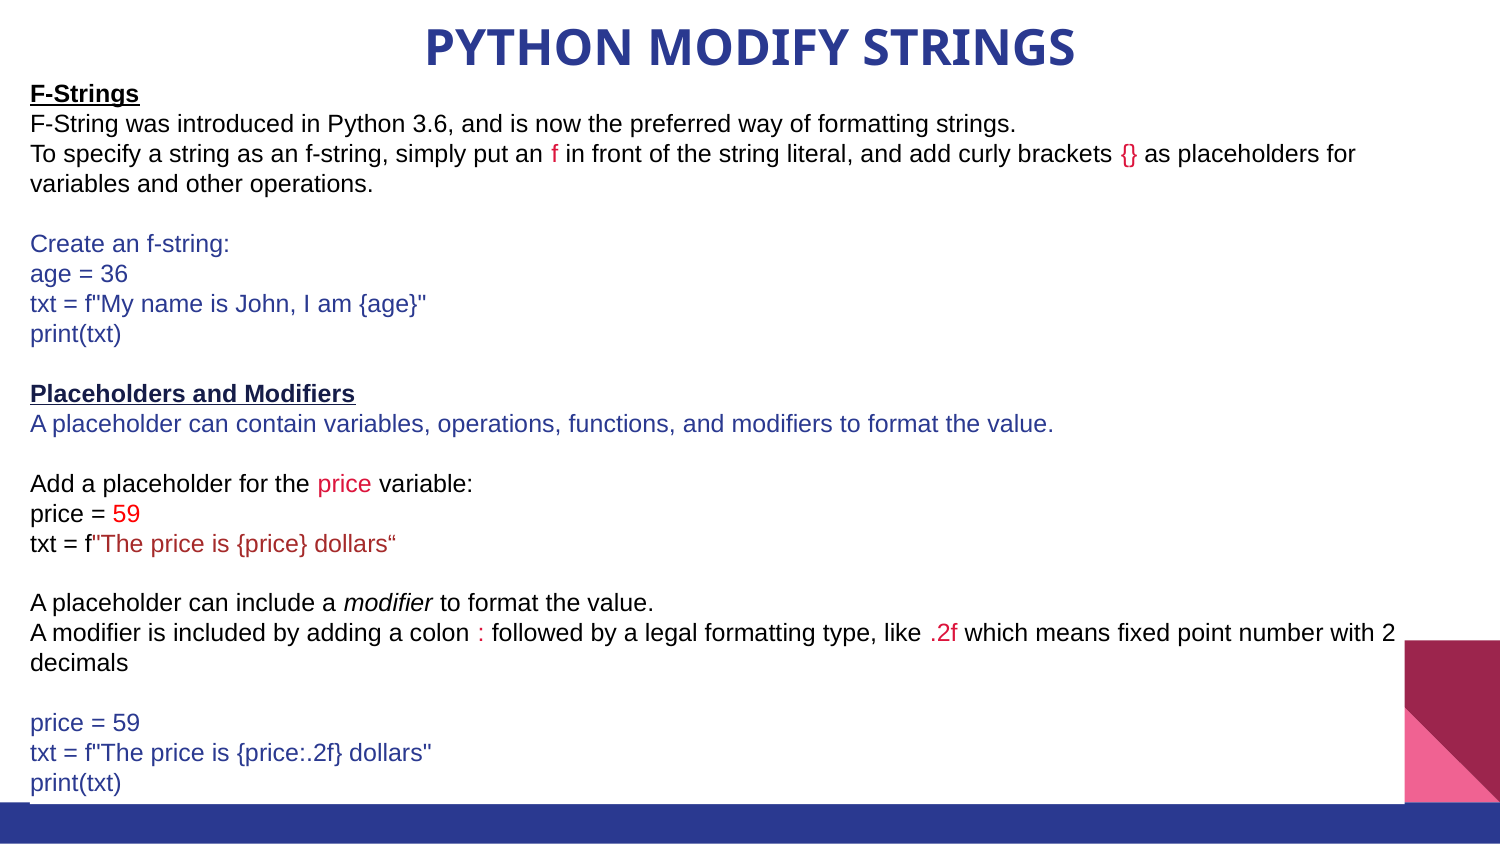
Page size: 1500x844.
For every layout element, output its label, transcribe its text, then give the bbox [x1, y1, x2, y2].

title PYTHON MODIFY STRINGS [0, 0, 1500, 77]
text_box F-Strings F-String was introduced in Python 3.6, and is now the preferred way of formatting strings. To specify a string as an f-string, simply put an f in front of the string literal, and add curly brackets {} as placeholders for variables and other operations. Create an f-string: age = 36 txt = f"My name is John, I am {age}" print(txt) Placeholders and Modifiers A placeholder can contain variables, operations, functions, and modifiers to format the value. Add a placeholder for the price variable: price = 59 txt = f"The price is {price} dollars“ A placeholder can include a modifier to format the value. A modifier is included by adding a colon : followed by a legal formatting type, like .2f which means fixed point number with 2 decimals price = 59 txt = f"The price is {price:.2f} dollars" print(txt) [29, 70, 1405, 805]
